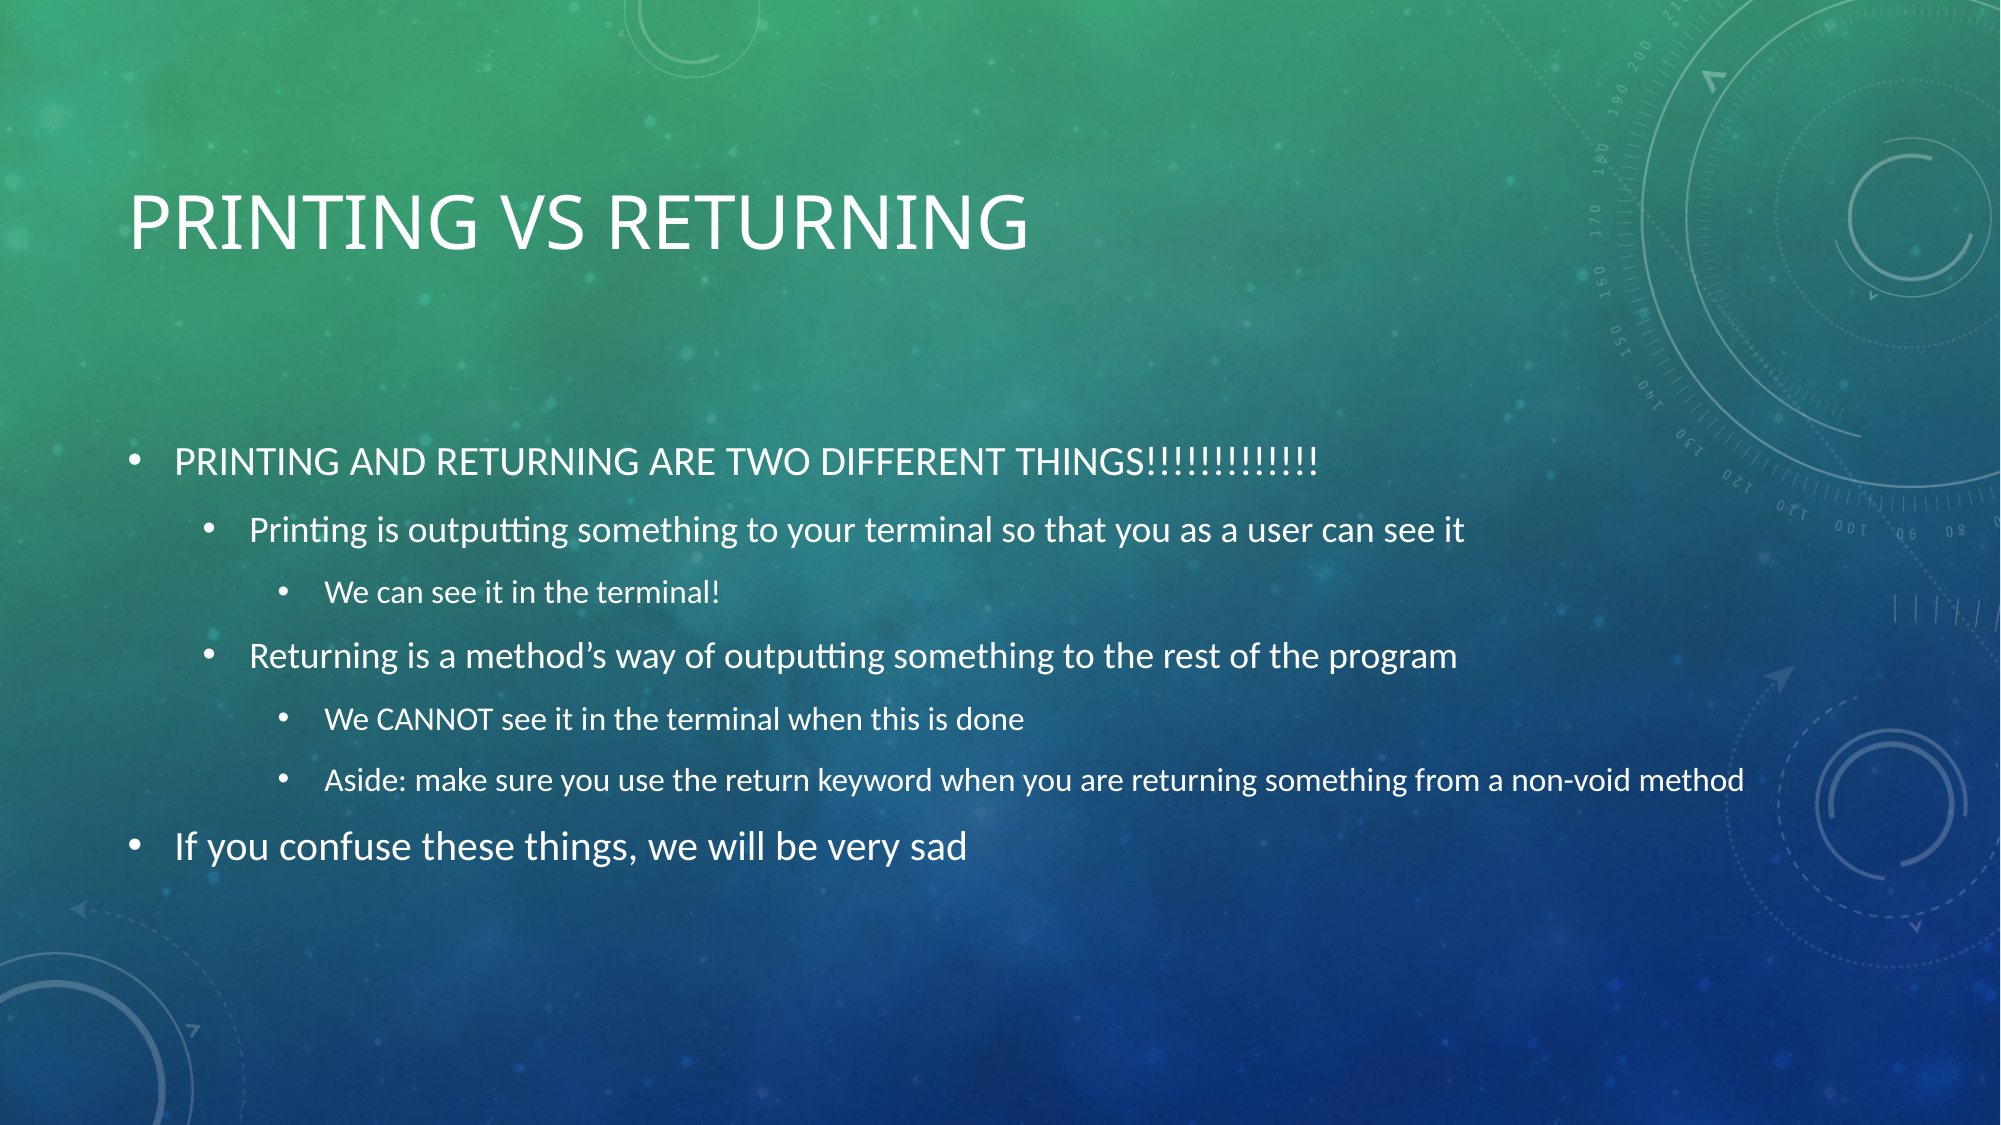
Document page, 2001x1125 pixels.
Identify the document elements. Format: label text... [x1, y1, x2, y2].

list PRINTING AND RETURNING ARE TWO DIFFERENT THINGS!!!!!!!!!!!!! Printing is outputting something to your terminal so that you as a user can see it We can see it in the terminal! Returning is a method’s way of outputting something to the rest of the program We CANNOT see it in the terminal when this is done Aside: make sure you use the return keyword when you are returning something from a non-void method If you confuse these things, we will be very sad [112, 351, 1775, 952]
picture [0, 0, 2001, 1125]
title Printing vs returning [112, 99, 1775, 339]
